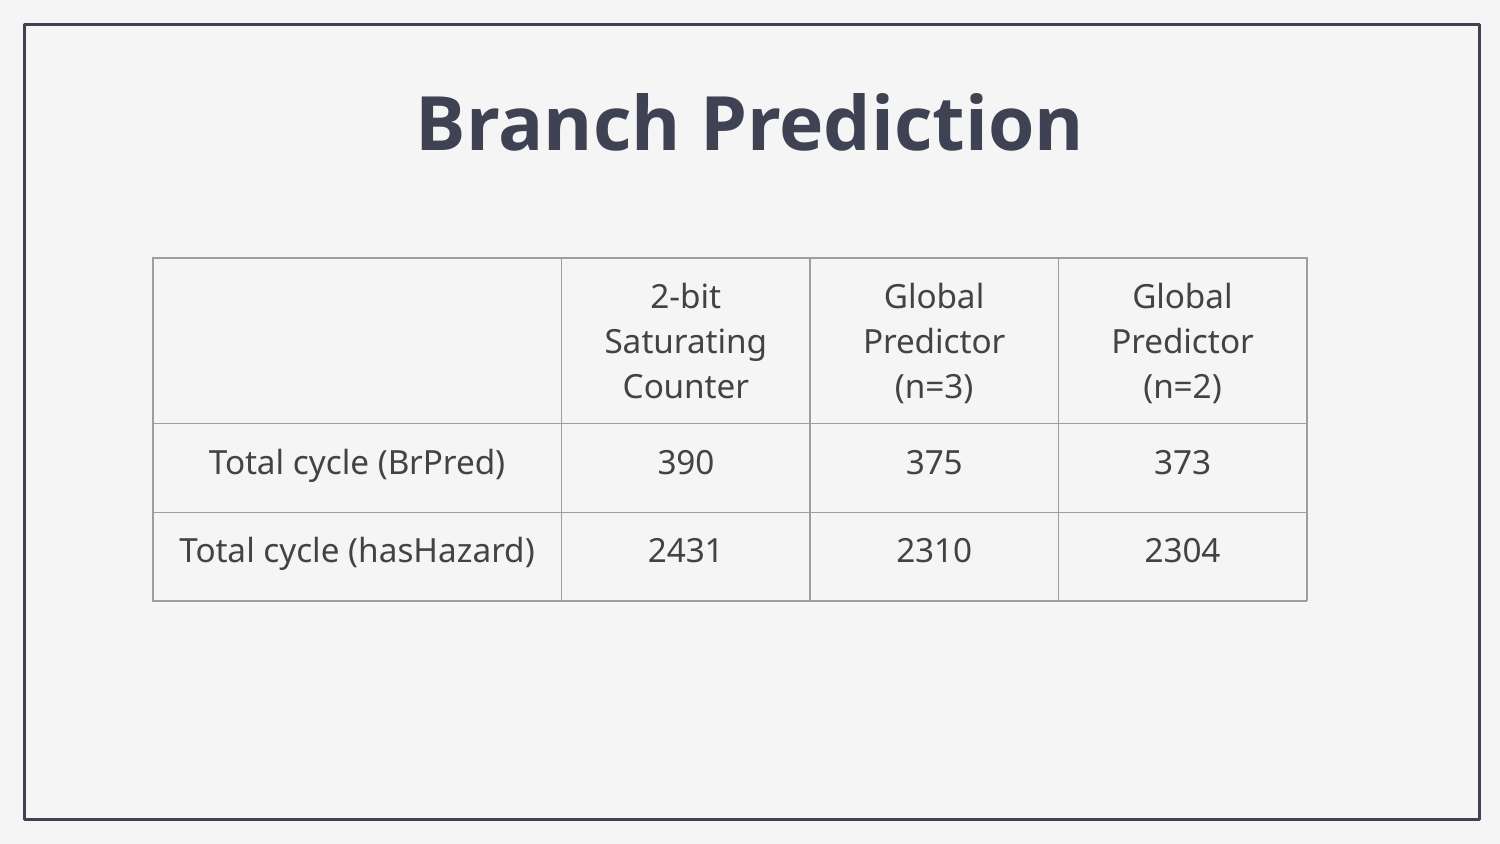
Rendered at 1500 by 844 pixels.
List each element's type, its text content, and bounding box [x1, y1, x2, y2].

table_cell 390 [562, 424, 809, 512]
table_header [154, 259, 561, 423]
table_cell 2304 [1059, 513, 1306, 600]
table_cell 373 [1059, 424, 1306, 512]
table_header Global Predictor (n=2) [1059, 259, 1306, 423]
table_cell Total cycle (hasHazard) [154, 513, 561, 600]
table_cell 2310 [811, 513, 1058, 600]
table_cell Total cycle (BrPred) [154, 424, 561, 512]
table_cell 375 [811, 424, 1058, 512]
title Branch Prediction [118, 60, 1382, 155]
table_header 2-bit Saturating Counter [562, 259, 809, 423]
table_cell 2431 [562, 513, 809, 600]
table_header Global Predictor (n=3) [811, 259, 1058, 423]
